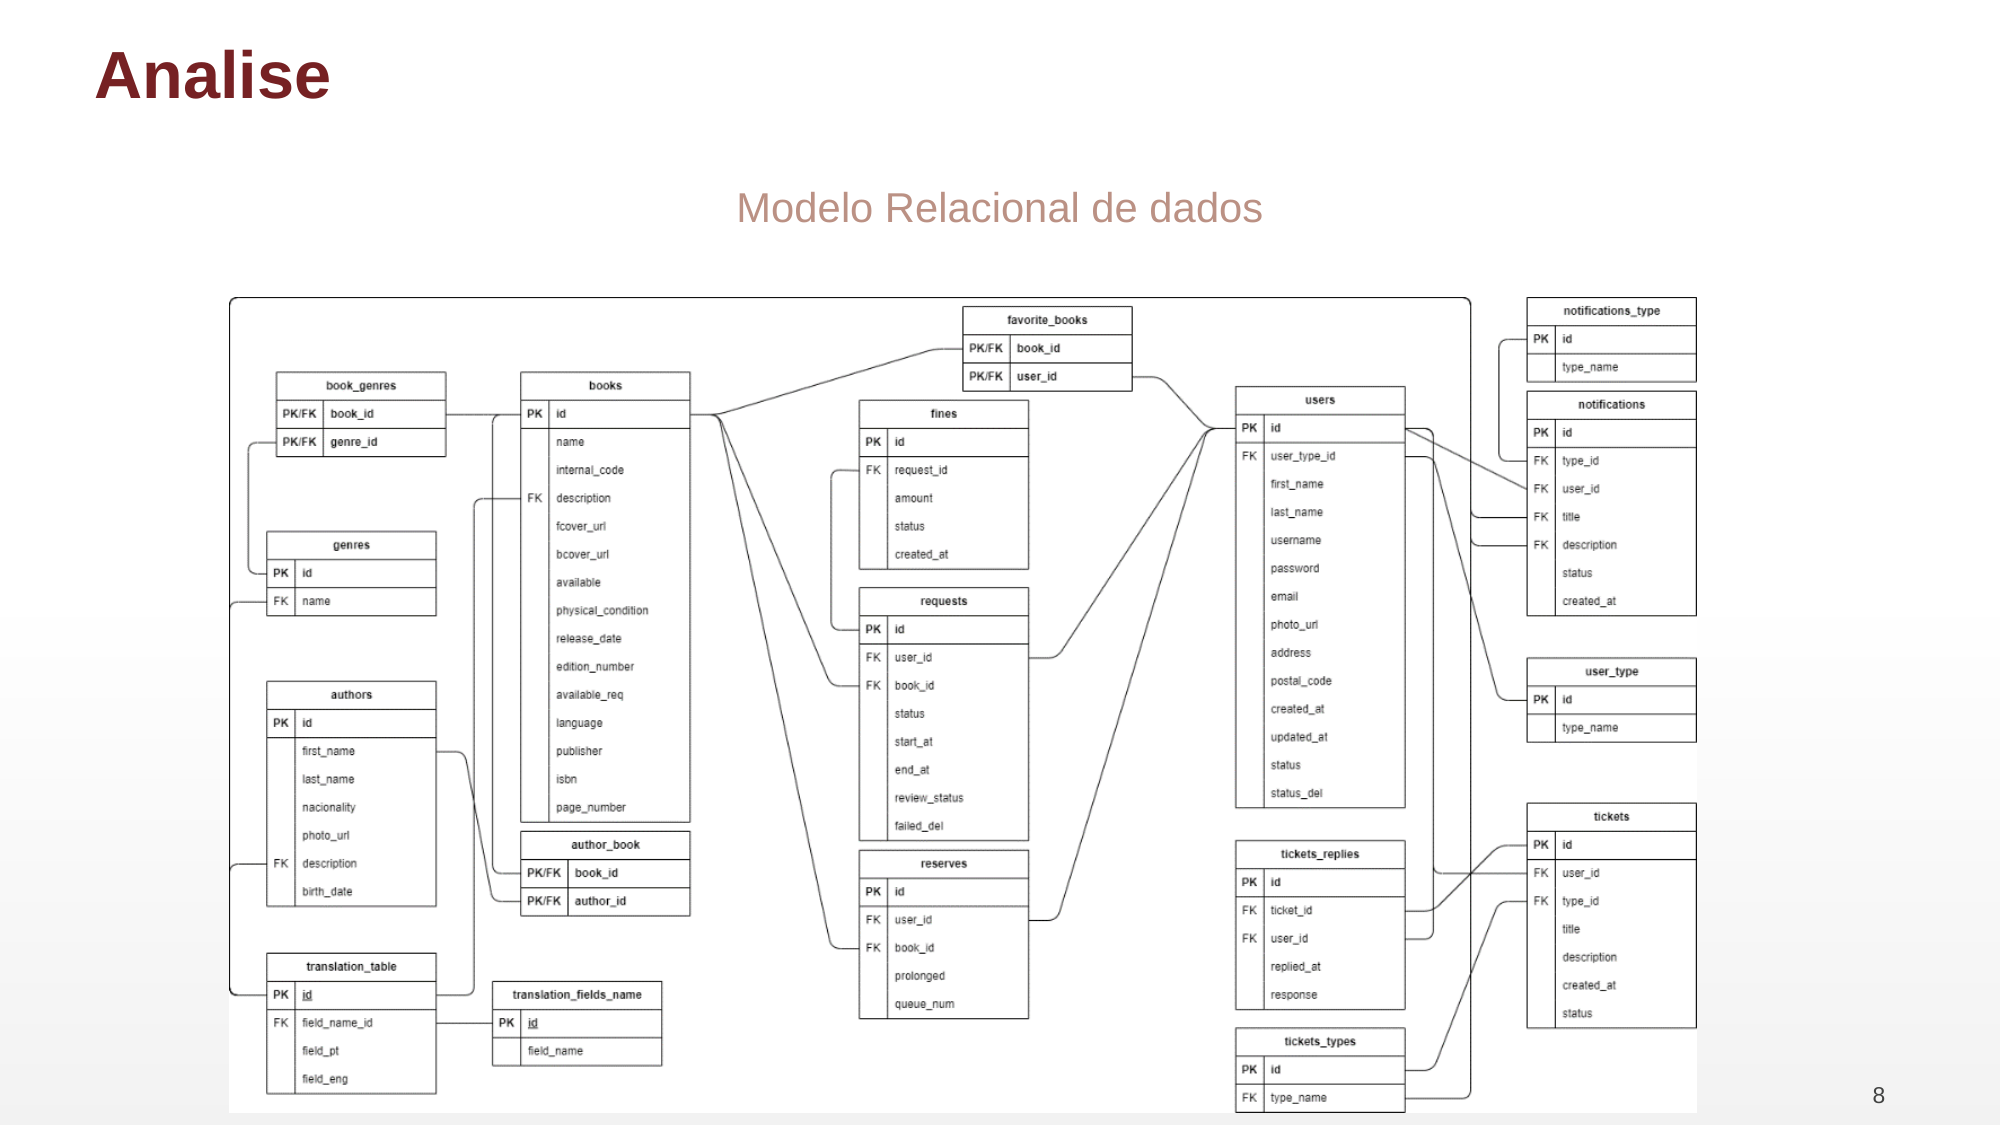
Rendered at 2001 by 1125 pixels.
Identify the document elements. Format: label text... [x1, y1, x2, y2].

list Modelo Relacional de dados [568, 156, 1432, 262]
slide_number 8 [1749, 1075, 1901, 1113]
title Analise [79, 2, 1922, 121]
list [229, 297, 1697, 1113]
